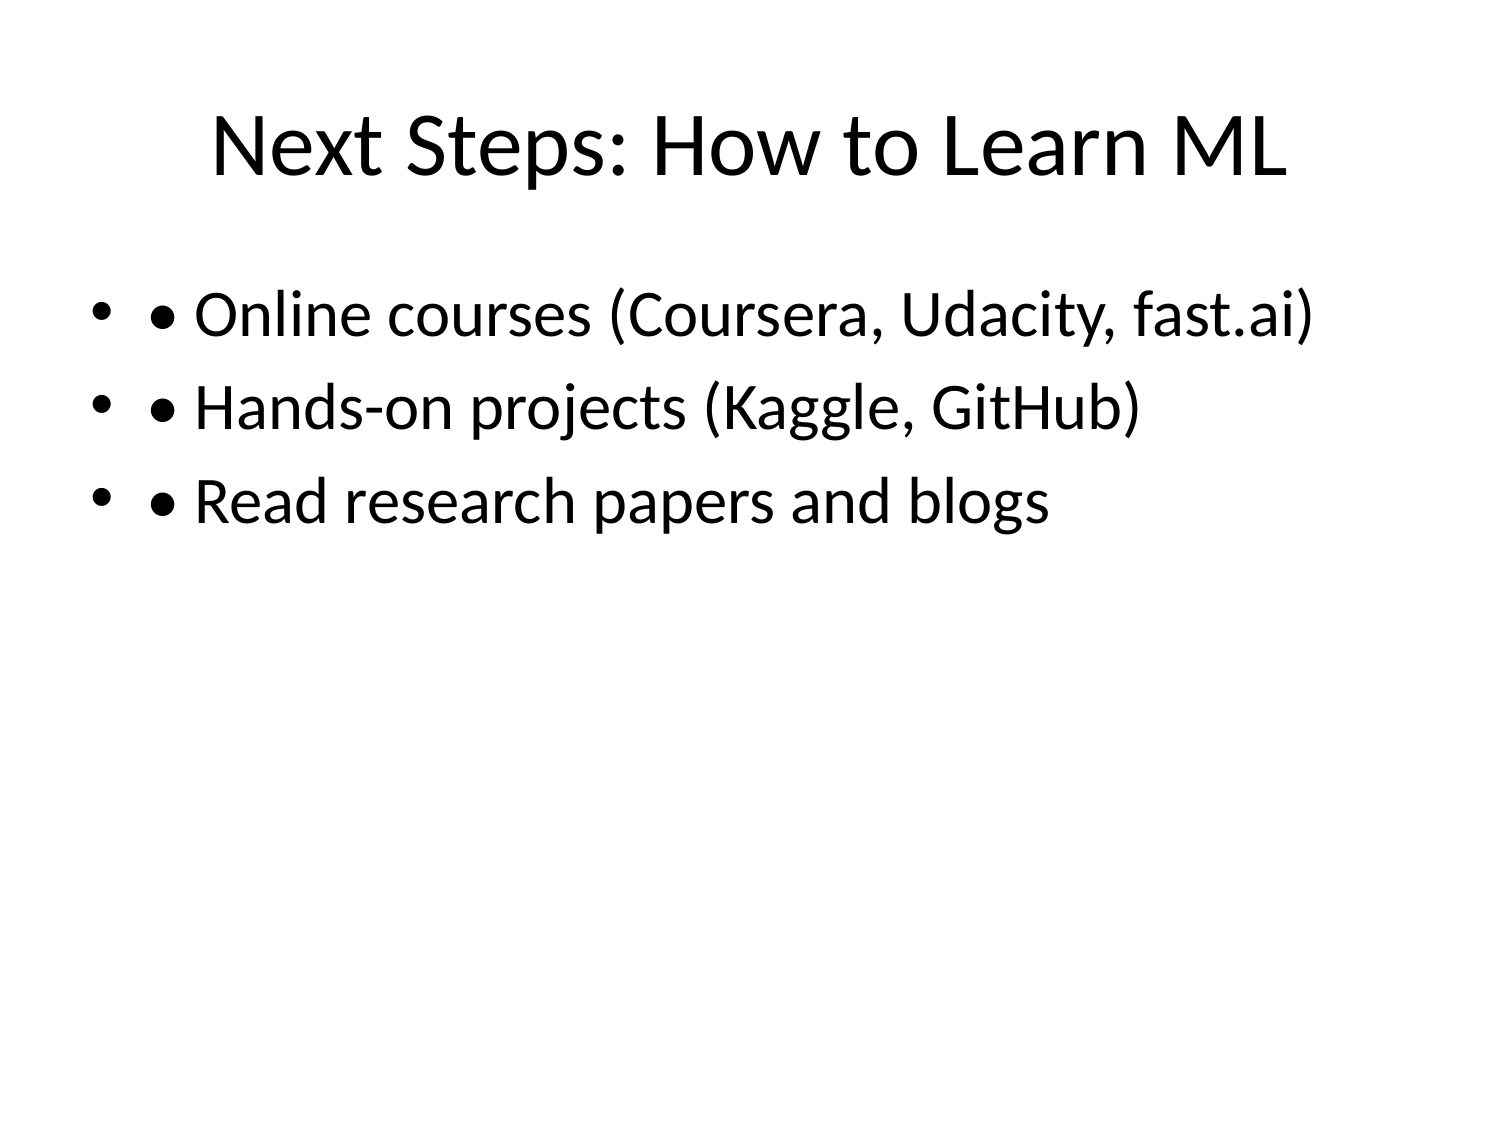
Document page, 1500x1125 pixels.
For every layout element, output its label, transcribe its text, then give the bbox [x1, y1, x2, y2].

list • Online courses (Coursera, Udacity, fast.ai) • Hands-on projects (Kaggle, GitHub) • Read research papers and blogs [75, 262, 1425, 1005]
title Next Steps: How to Learn ML [75, 45, 1425, 233]
